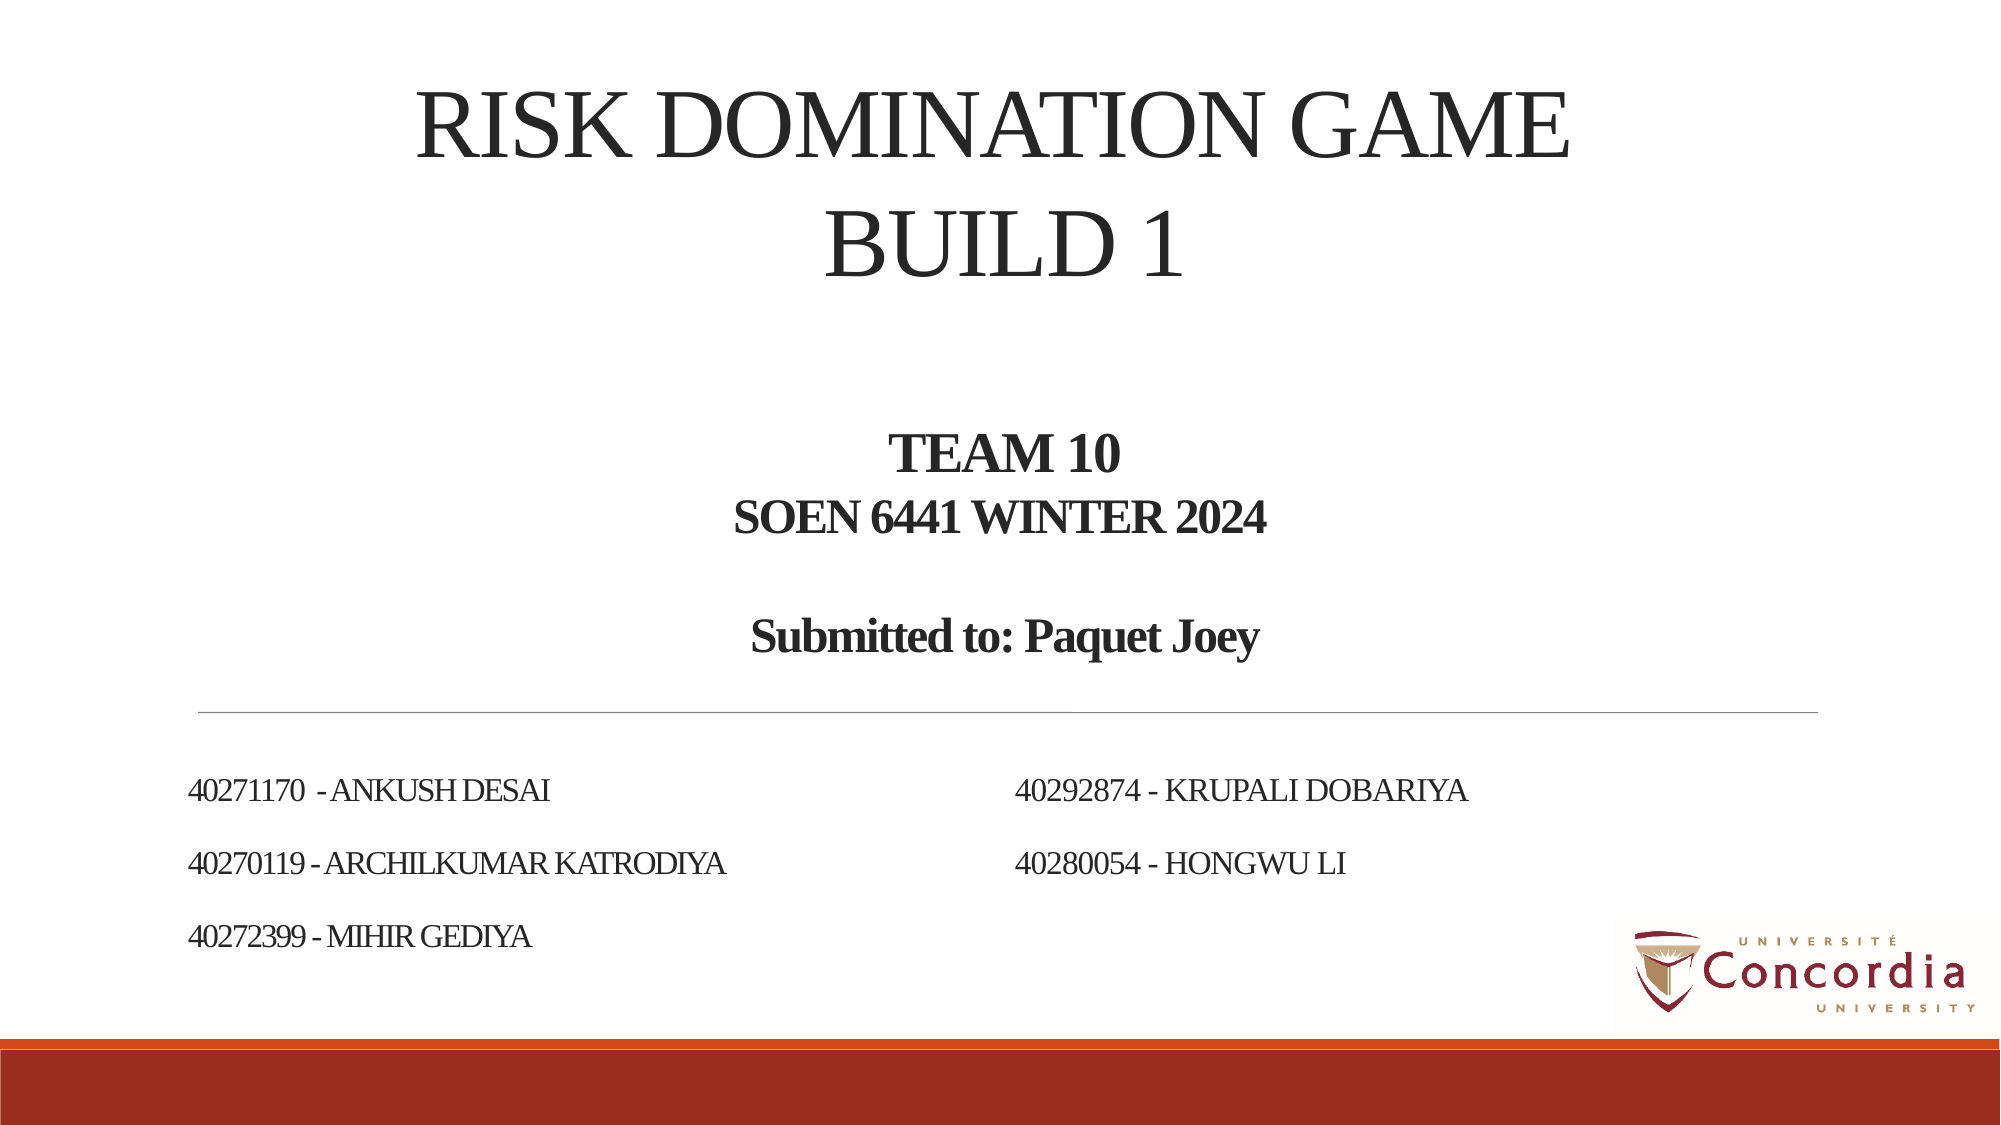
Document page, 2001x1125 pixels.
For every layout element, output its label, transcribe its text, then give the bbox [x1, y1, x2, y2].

text_box 40292874 - krupali dobariya 40280054 - HONGWU LI [1007, 752, 1716, 889]
subtitle 40271170 - ANKUSH DESAI 40270119 - ARCHILKUMAR KATRODIYA 40272399 - MIHIR GEDIYA [179, 752, 905, 1079]
picture [1612, 915, 2000, 1036]
title RISK DOMINATION GAME BUILD 1 TEAM 10 SOEN 6441 WINTER 2024 Submitted to: Paquet Joey [179, 83, 1831, 670]
